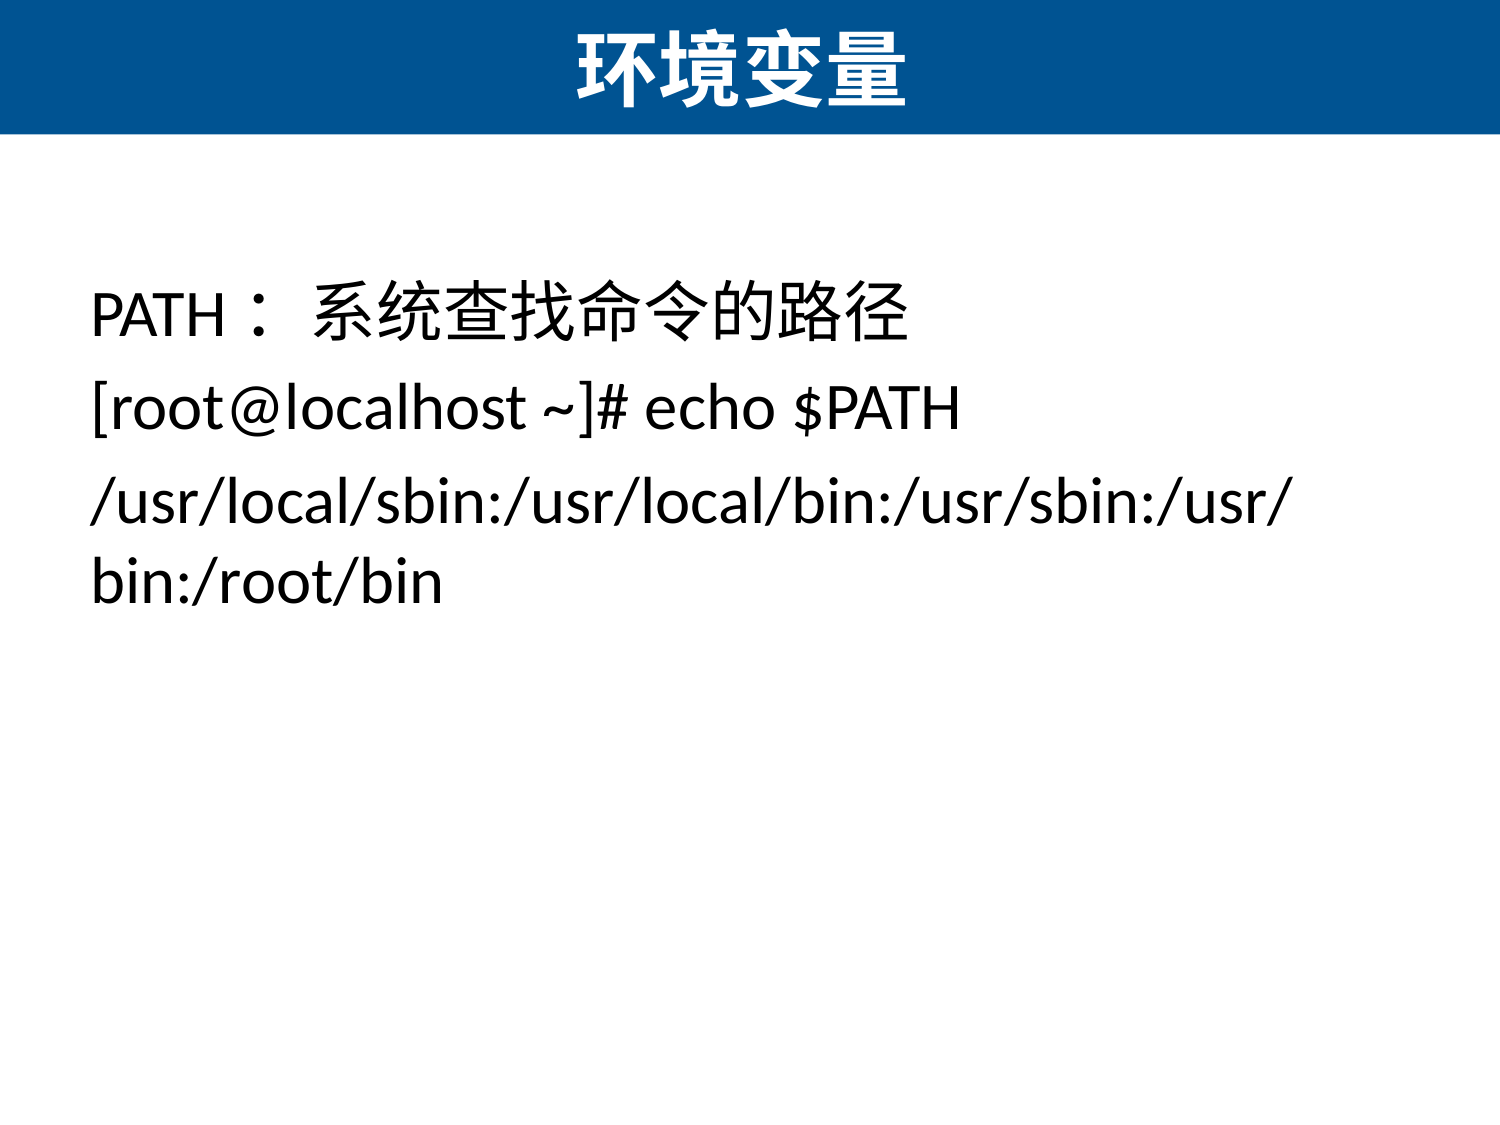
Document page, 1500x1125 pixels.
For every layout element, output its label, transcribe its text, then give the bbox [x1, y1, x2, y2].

title 环境变量 [2, 0, 1483, 135]
list PATH：系统查找命令的路径 [root@localhost ~]# echo $PATH /usr/local/sbin:/usr/local/bin:/usr/sbin:/usr/bin:/root/bin [75, 262, 1425, 1005]
